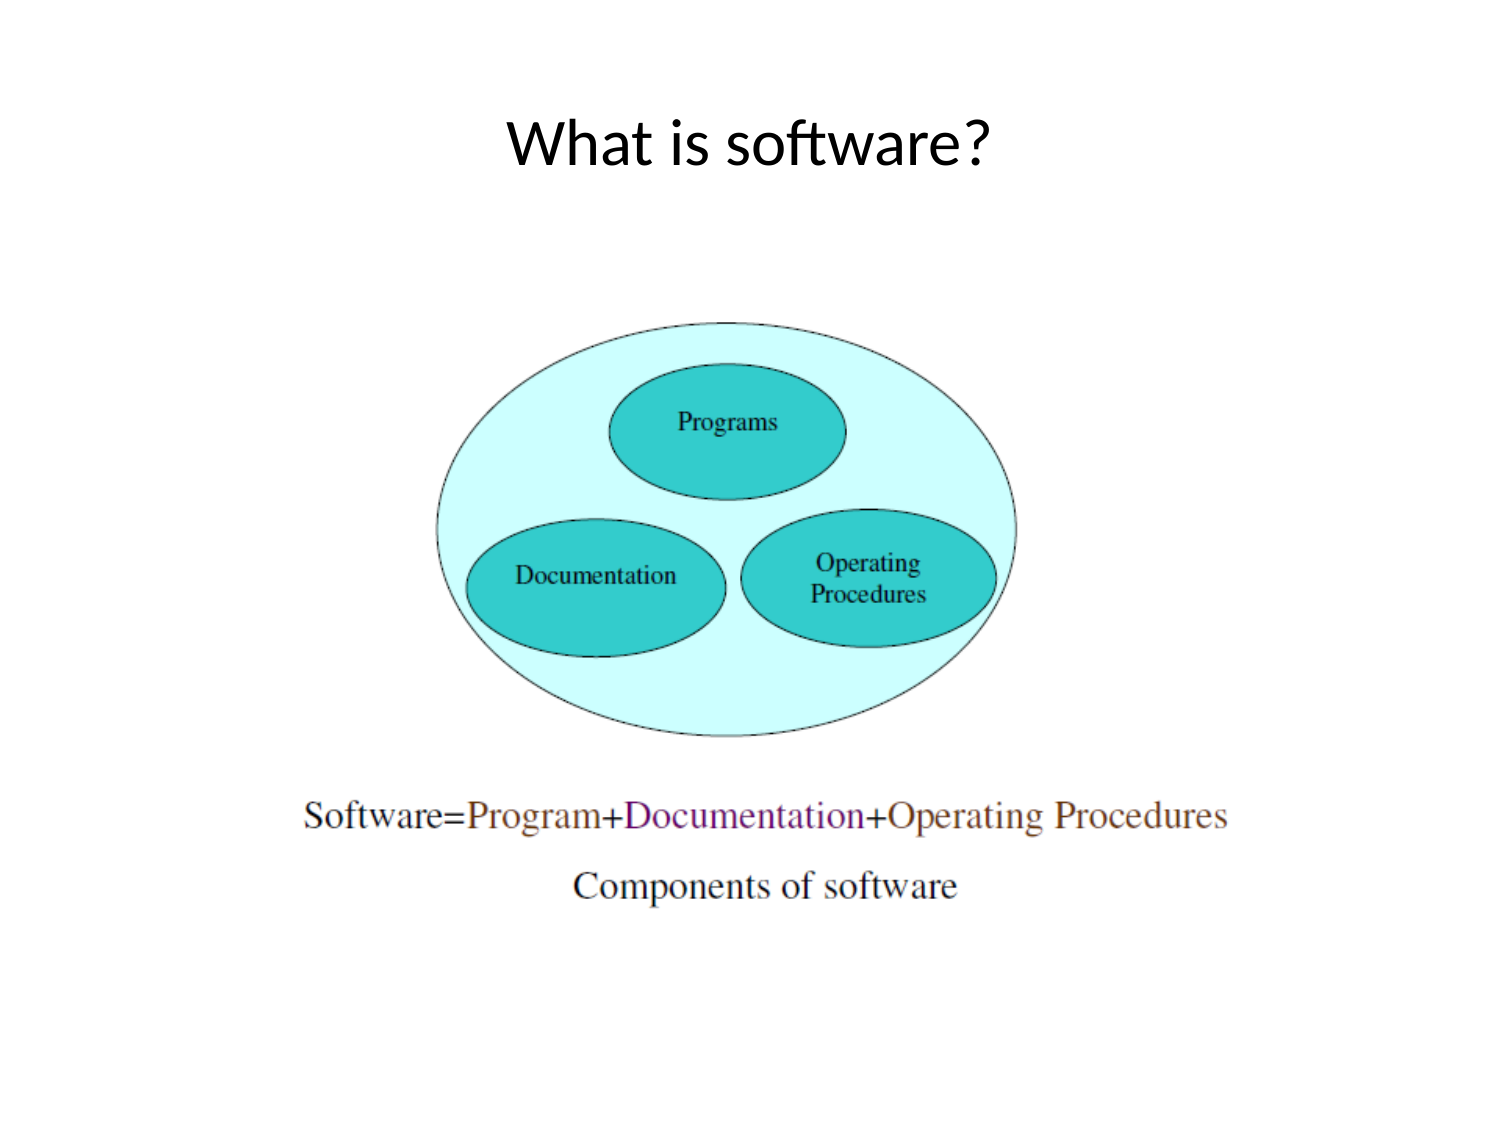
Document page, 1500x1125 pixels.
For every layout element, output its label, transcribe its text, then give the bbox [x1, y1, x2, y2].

title What is software? [75, 45, 1425, 233]
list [212, 321, 1288, 946]
